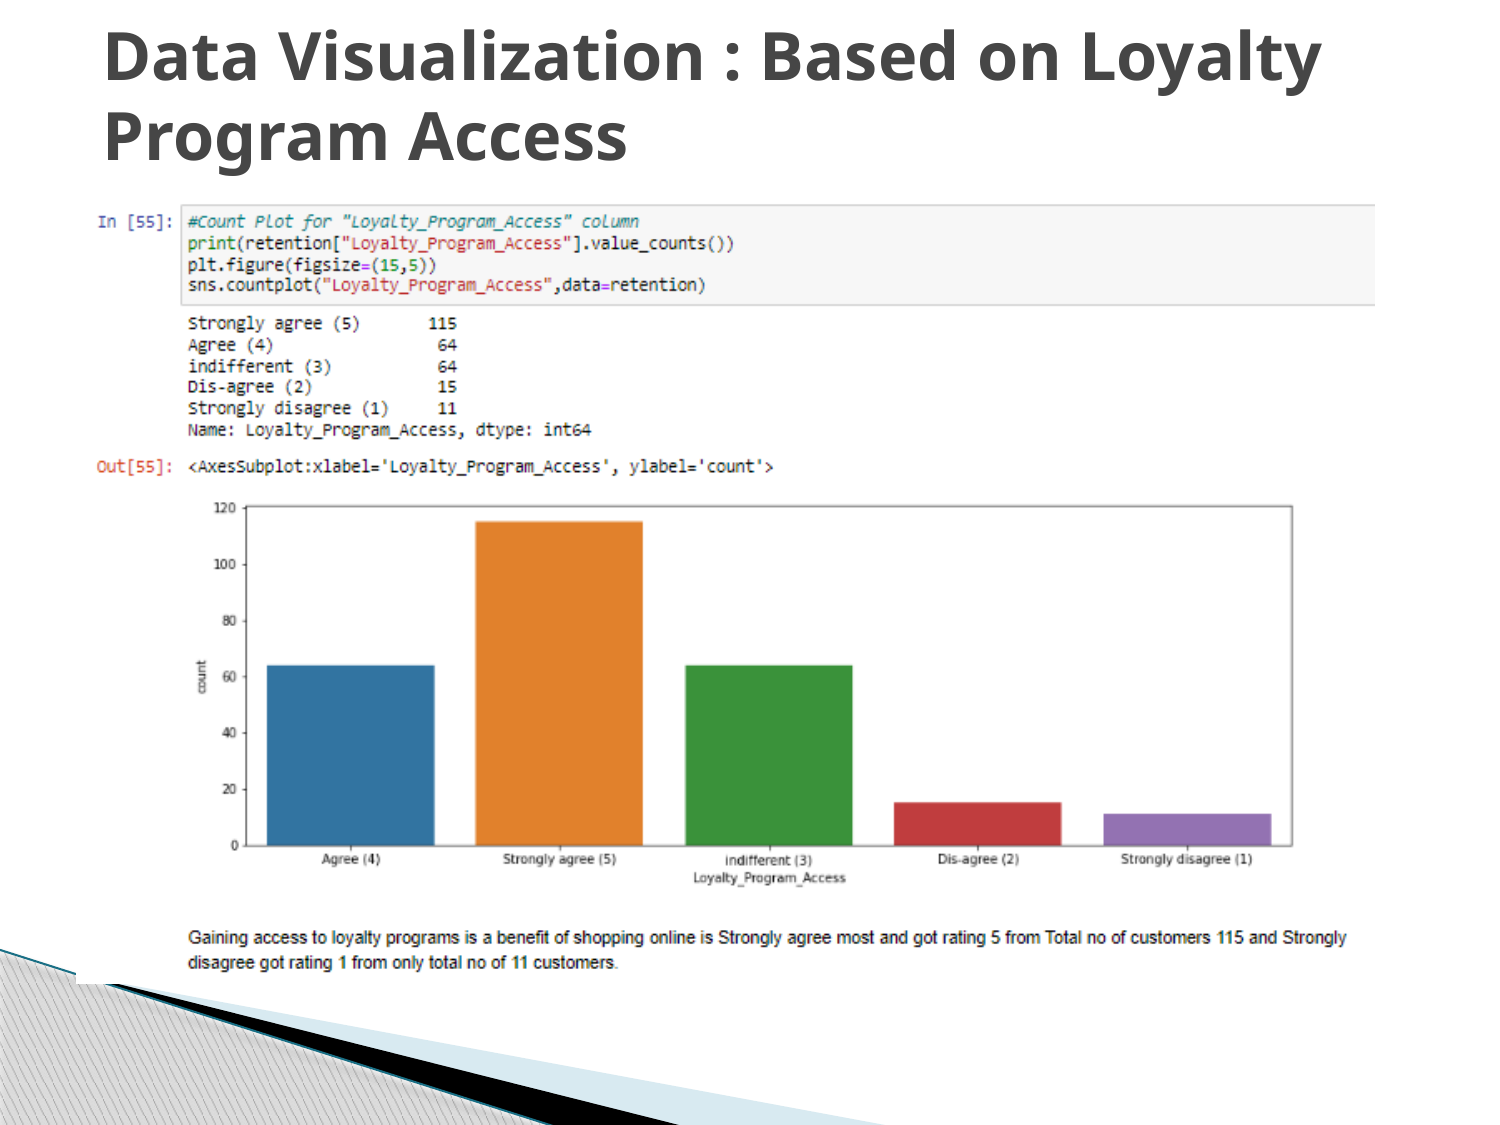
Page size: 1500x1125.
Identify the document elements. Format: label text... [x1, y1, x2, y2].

picture [75, 188, 1376, 985]
title Data Visualization : Based on Loyalty Program Access [87, 0, 1500, 188]
